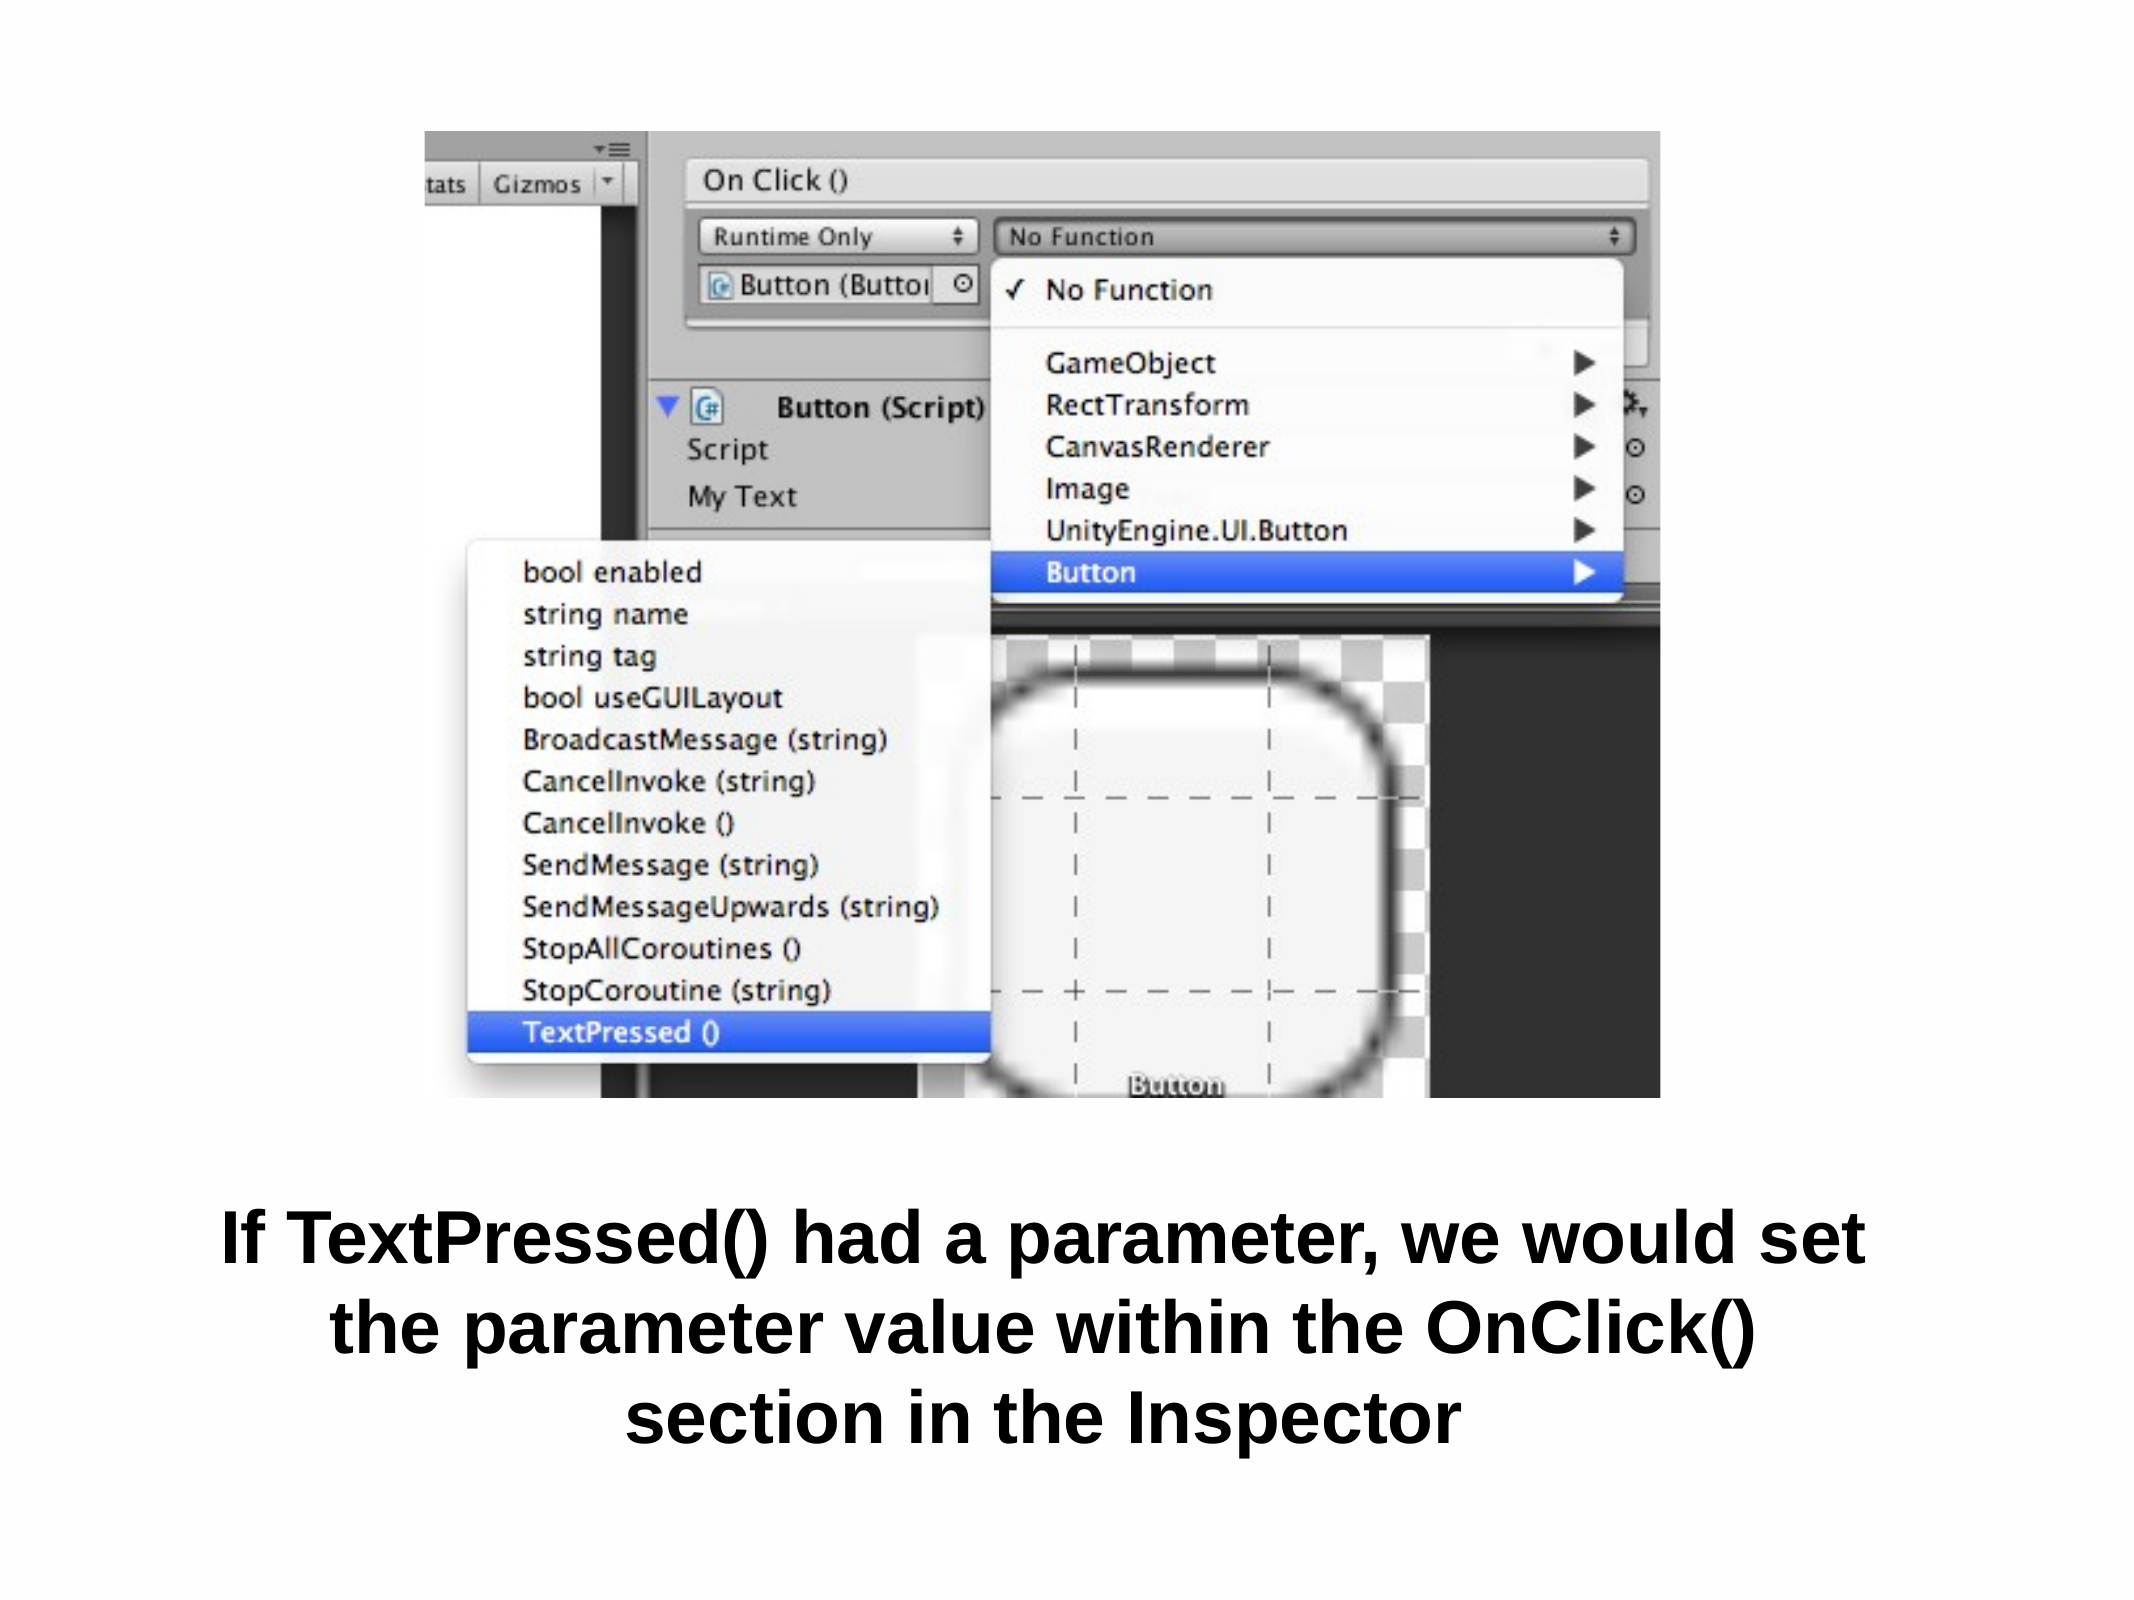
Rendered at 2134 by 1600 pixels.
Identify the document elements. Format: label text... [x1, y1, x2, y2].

text_box If TextPressed() had a parameter, we would set the parameter value within the OnClick() section in the Inspector [210, 1188, 1876, 1460]
text_box [424, 131, 1661, 1098]
